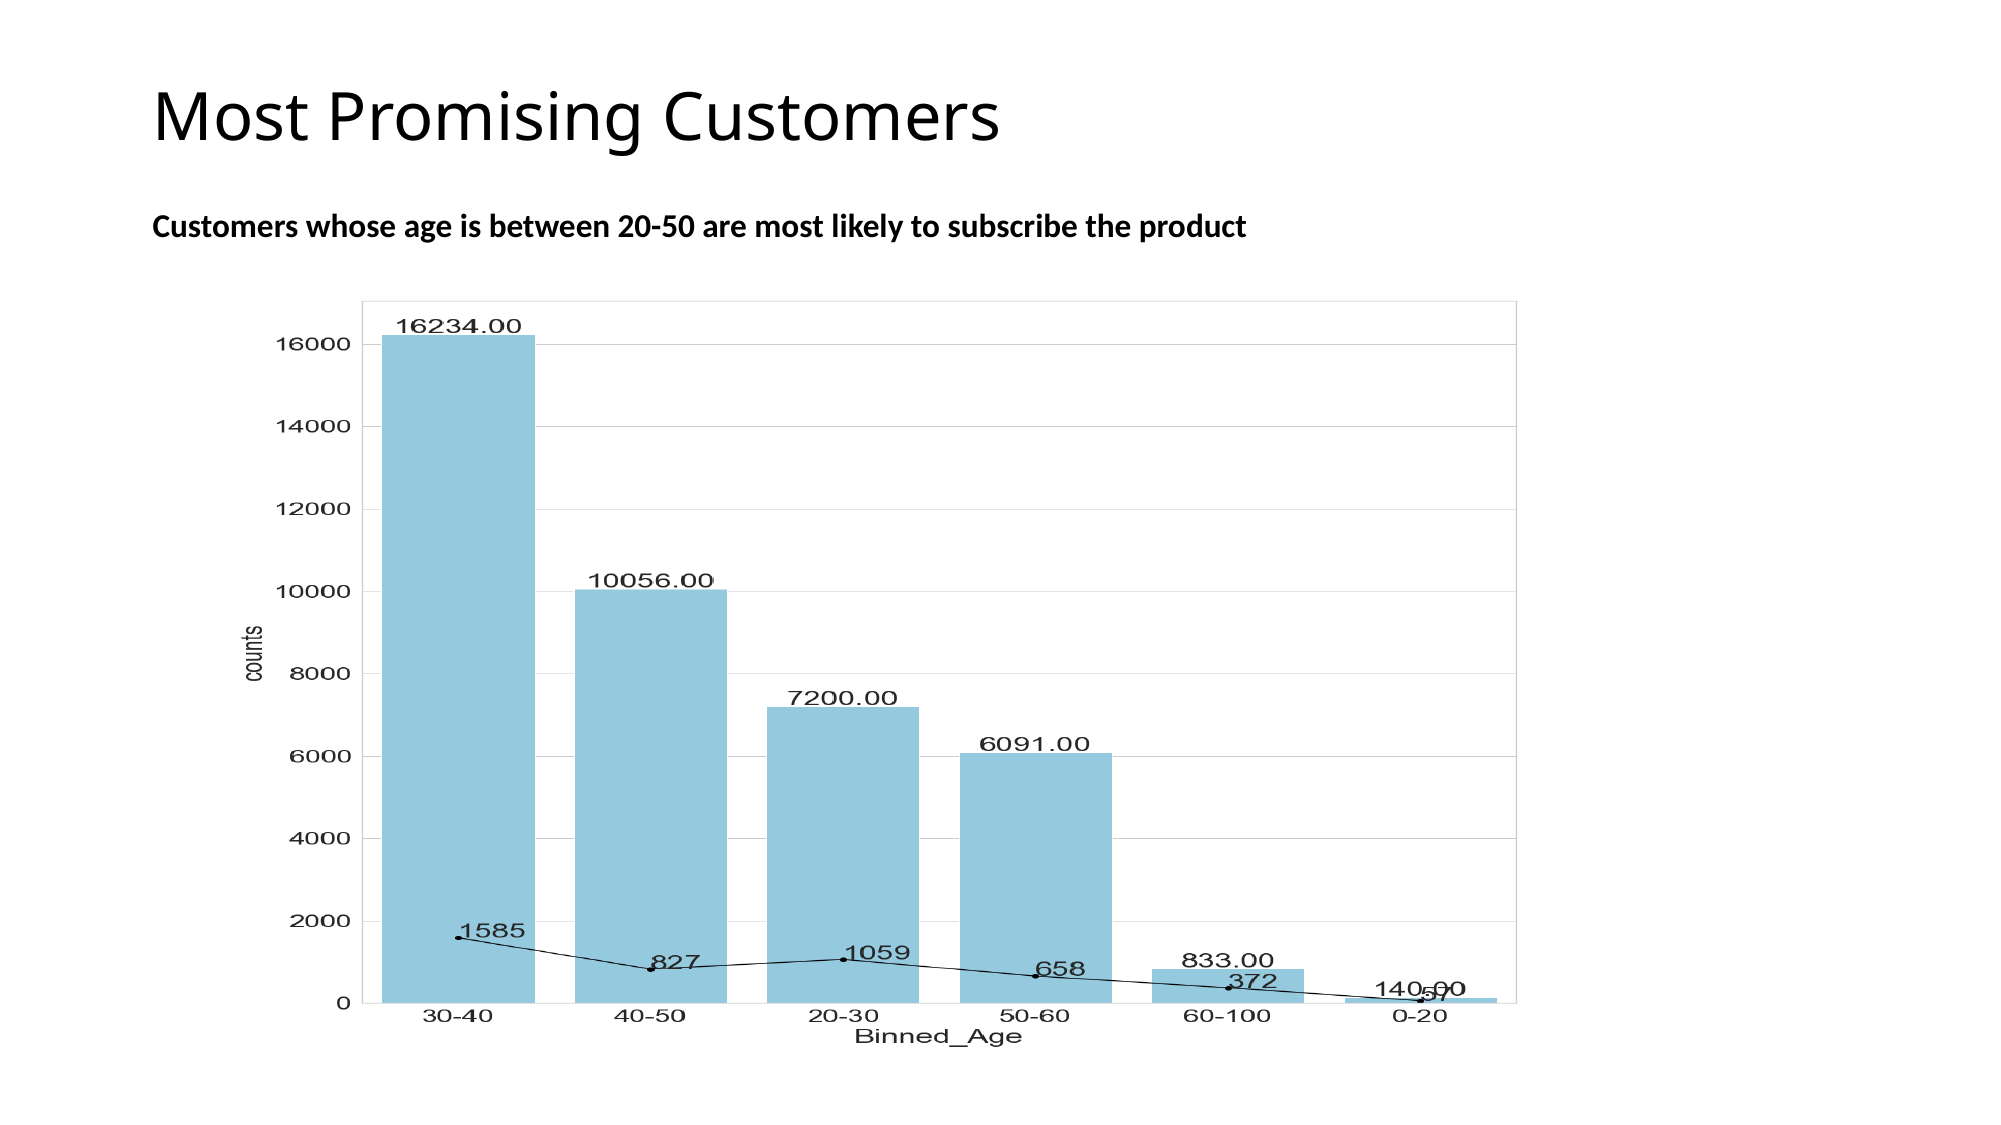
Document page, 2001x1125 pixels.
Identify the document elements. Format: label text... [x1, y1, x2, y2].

list Customers whose age is between 20-50 are most likely to subscribe the product [137, 201, 1948, 275]
title Most Promising Customers [137, 31, 1948, 163]
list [232, 296, 1524, 1051]
